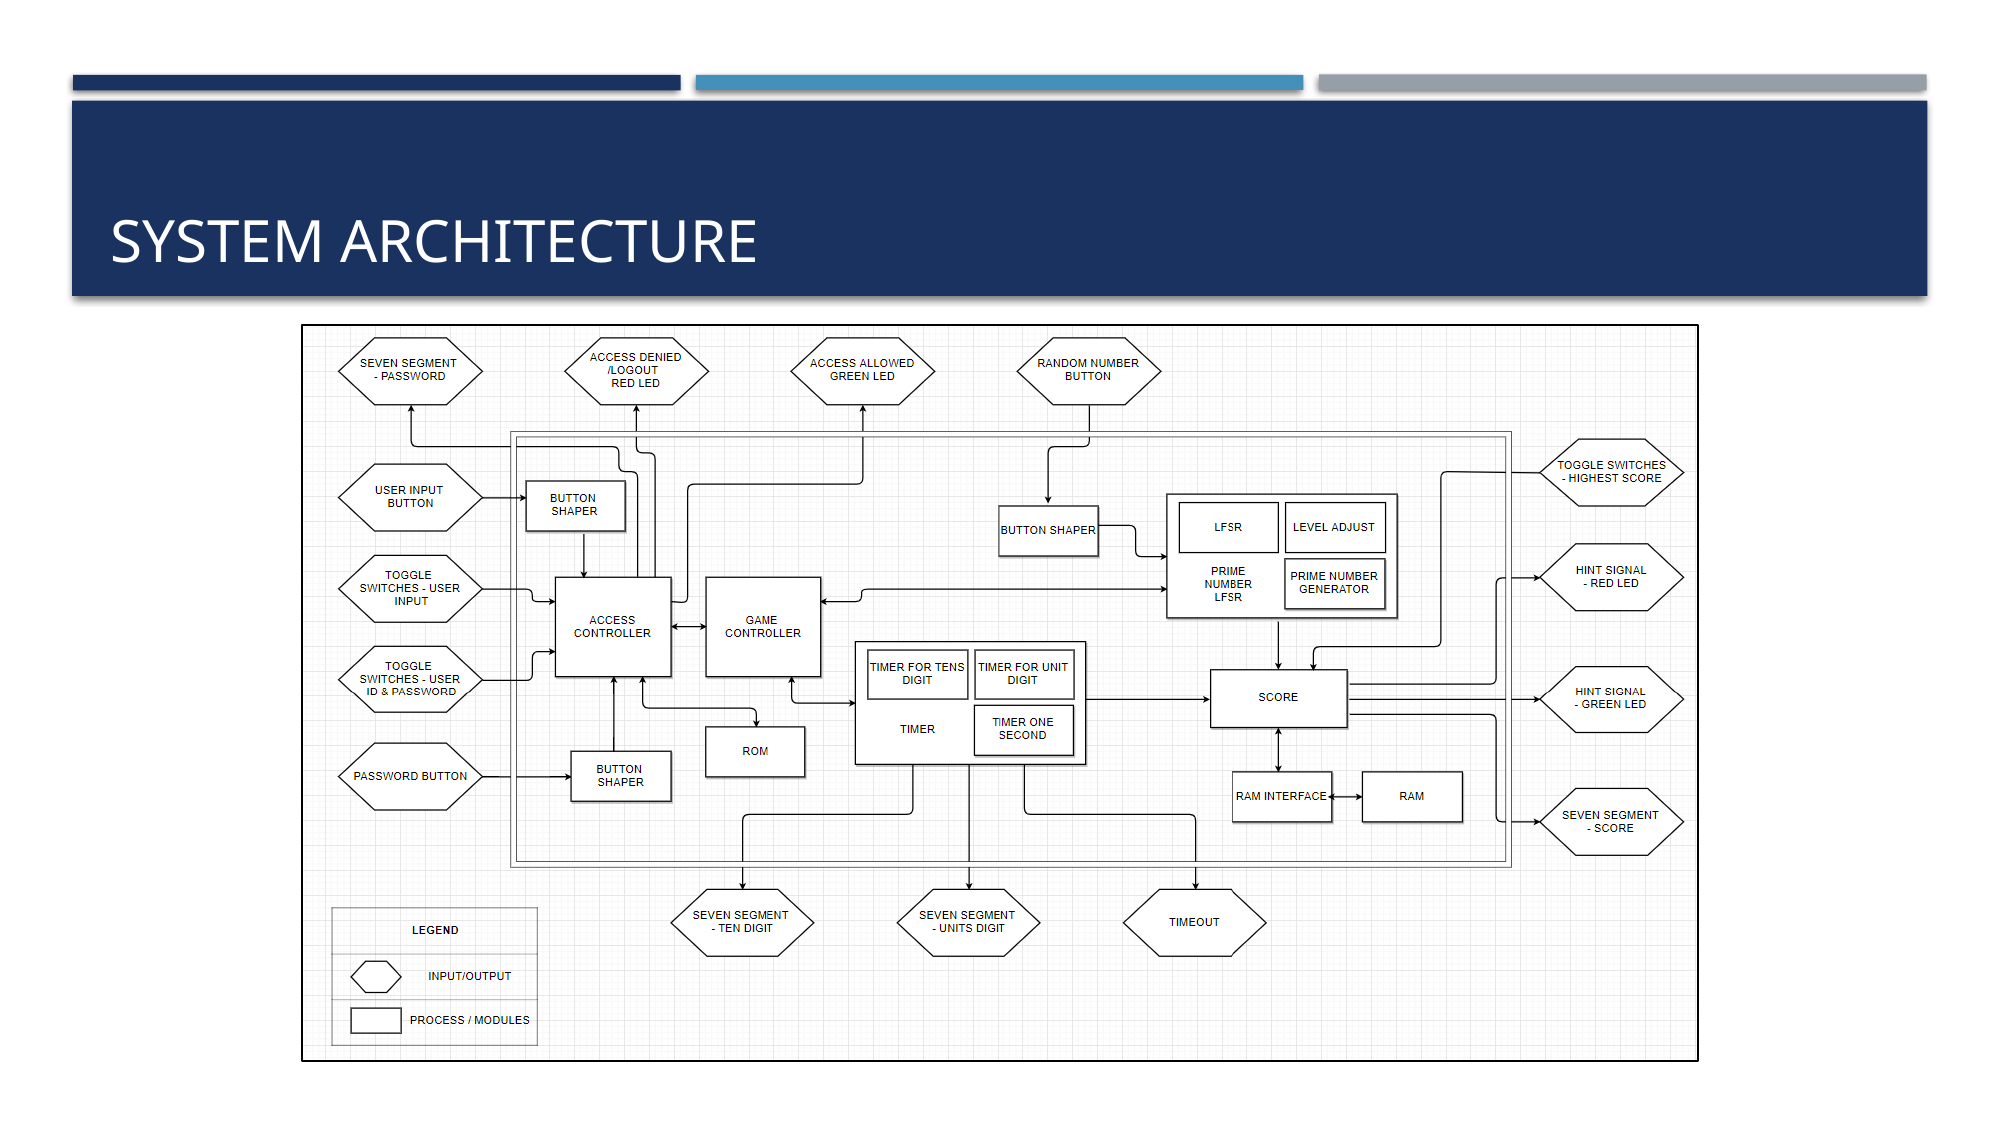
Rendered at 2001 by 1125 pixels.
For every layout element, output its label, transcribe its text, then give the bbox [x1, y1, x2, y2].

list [302, 325, 1698, 1060]
title System architecture [95, 115, 1905, 282]
